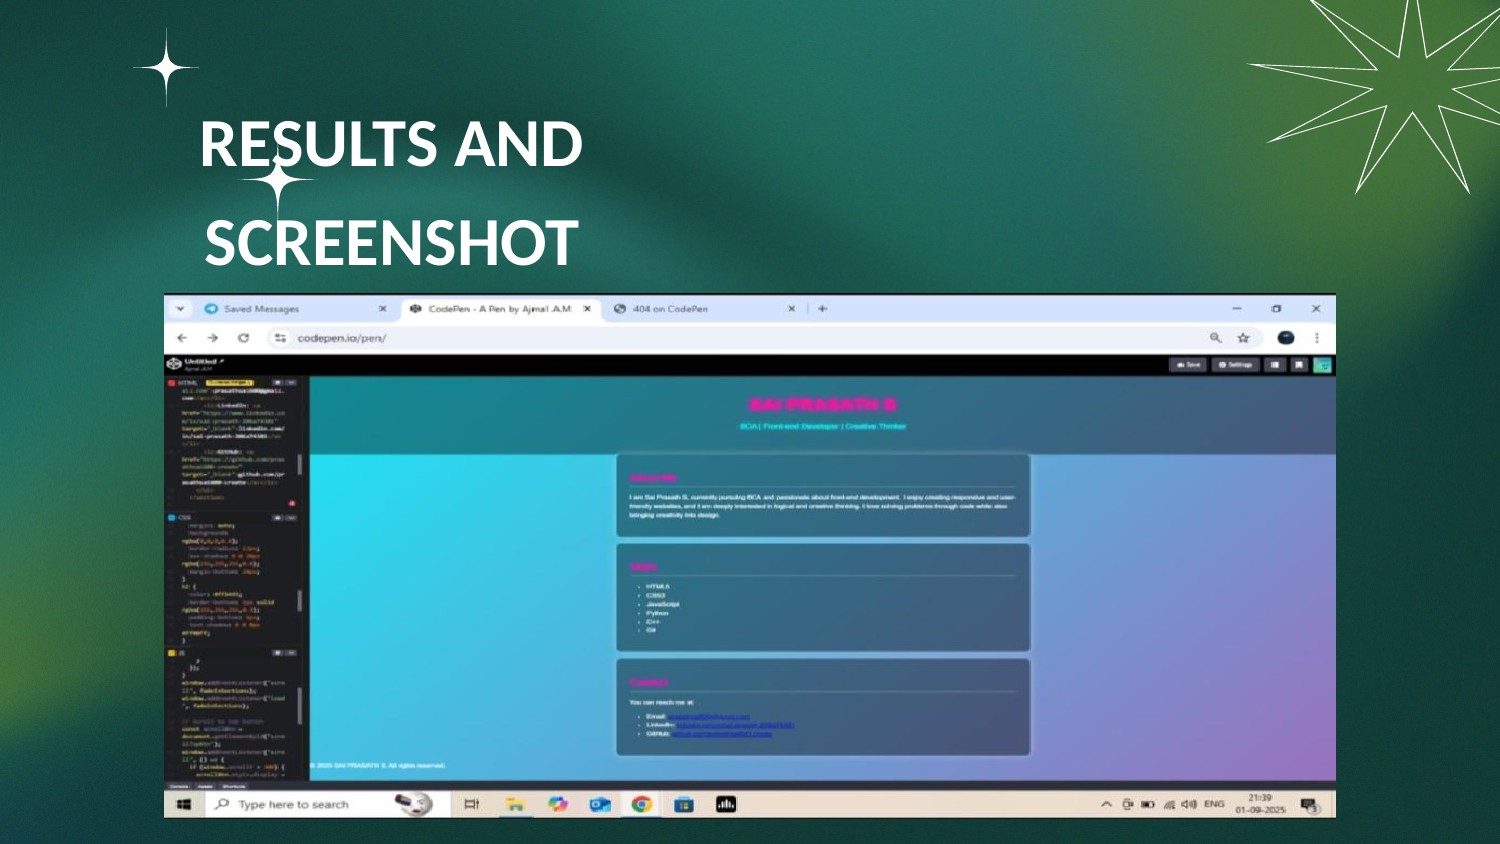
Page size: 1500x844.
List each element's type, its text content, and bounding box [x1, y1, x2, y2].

title RESULTS AND SCREENSHOT [17, 65, 767, 294]
text_box [1246, 0, 1500, 196]
text_box [236, 129, 319, 229]
picture [164, 293, 1336, 819]
